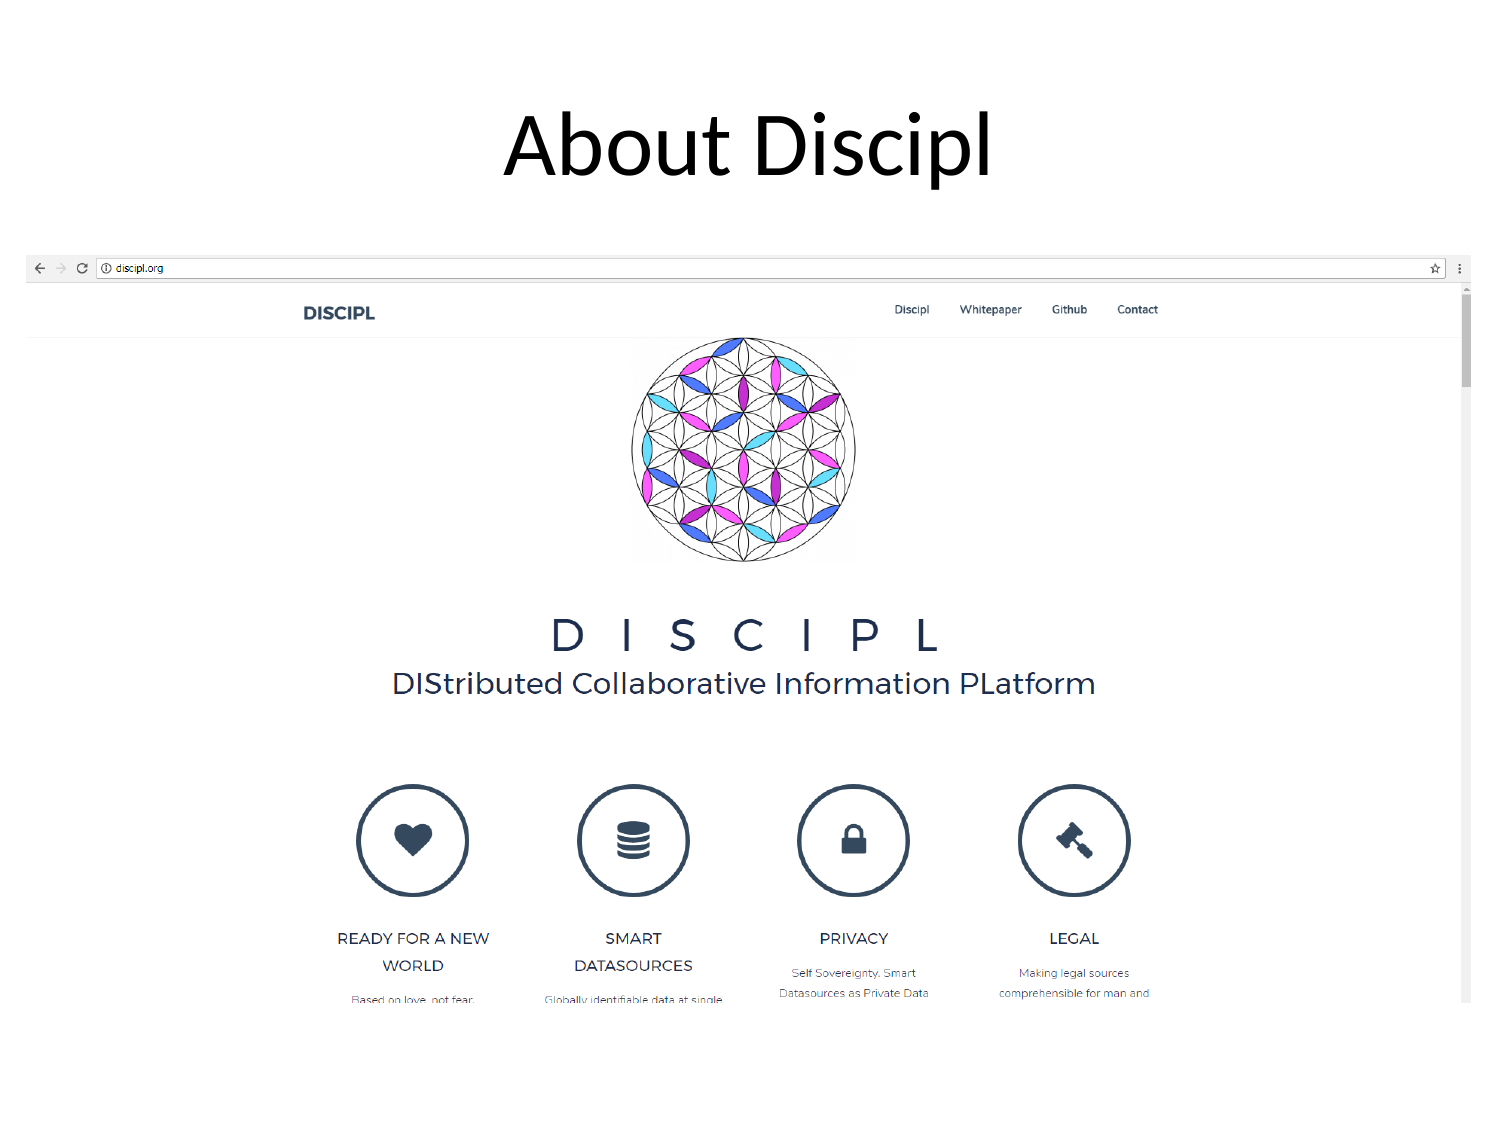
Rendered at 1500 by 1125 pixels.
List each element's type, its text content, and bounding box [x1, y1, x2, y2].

picture [26, 255, 1471, 1003]
text_box About Discipl [74, 45, 1425, 233]
